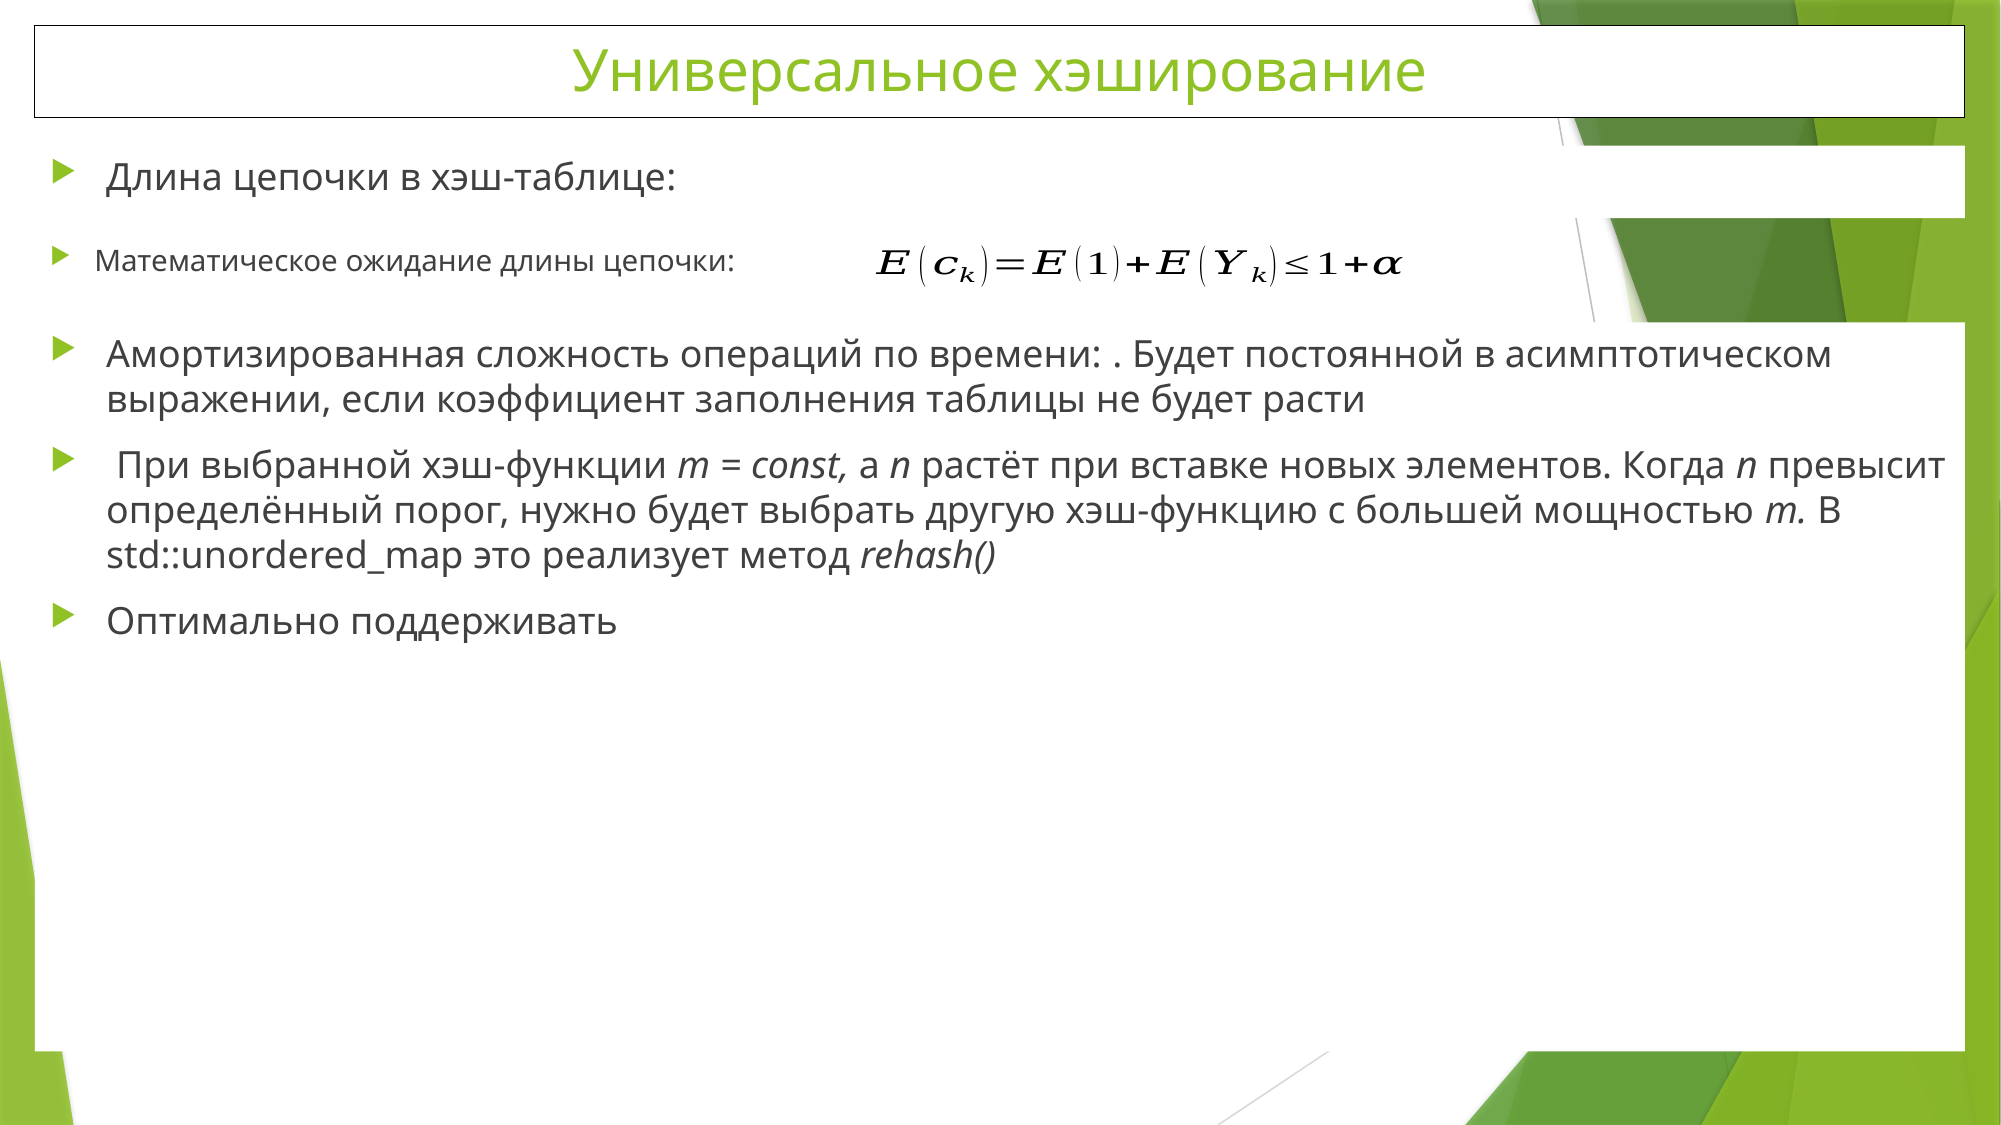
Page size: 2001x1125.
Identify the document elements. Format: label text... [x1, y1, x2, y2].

text_box Универсальное хэширование [34, 25, 1965, 118]
text_box Математическое ожидание длины цепочки: [34, 234, 888, 307]
